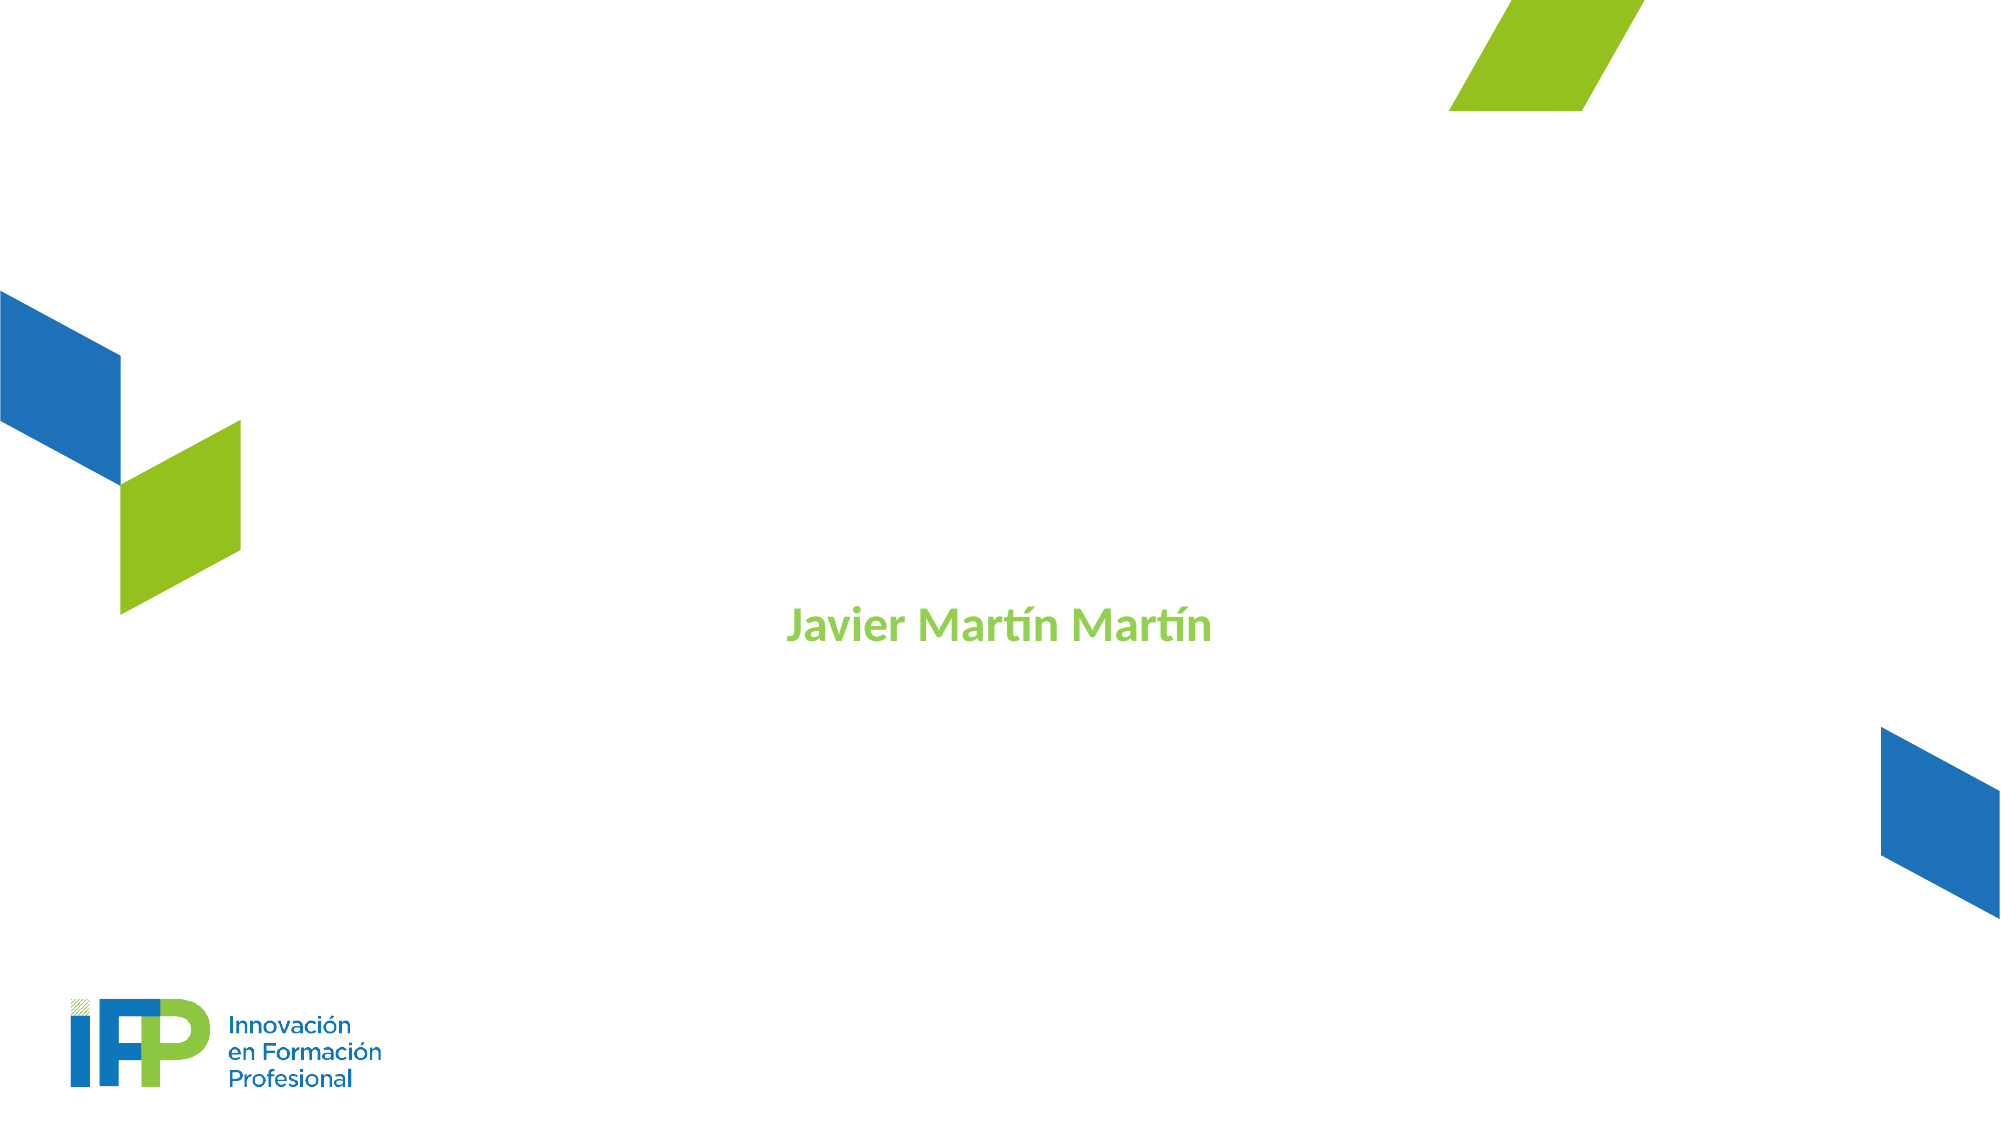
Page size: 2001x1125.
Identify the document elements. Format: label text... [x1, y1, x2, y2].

picture [59, 986, 391, 1100]
subtitle Javier Martín Martín [249, 590, 1750, 863]
